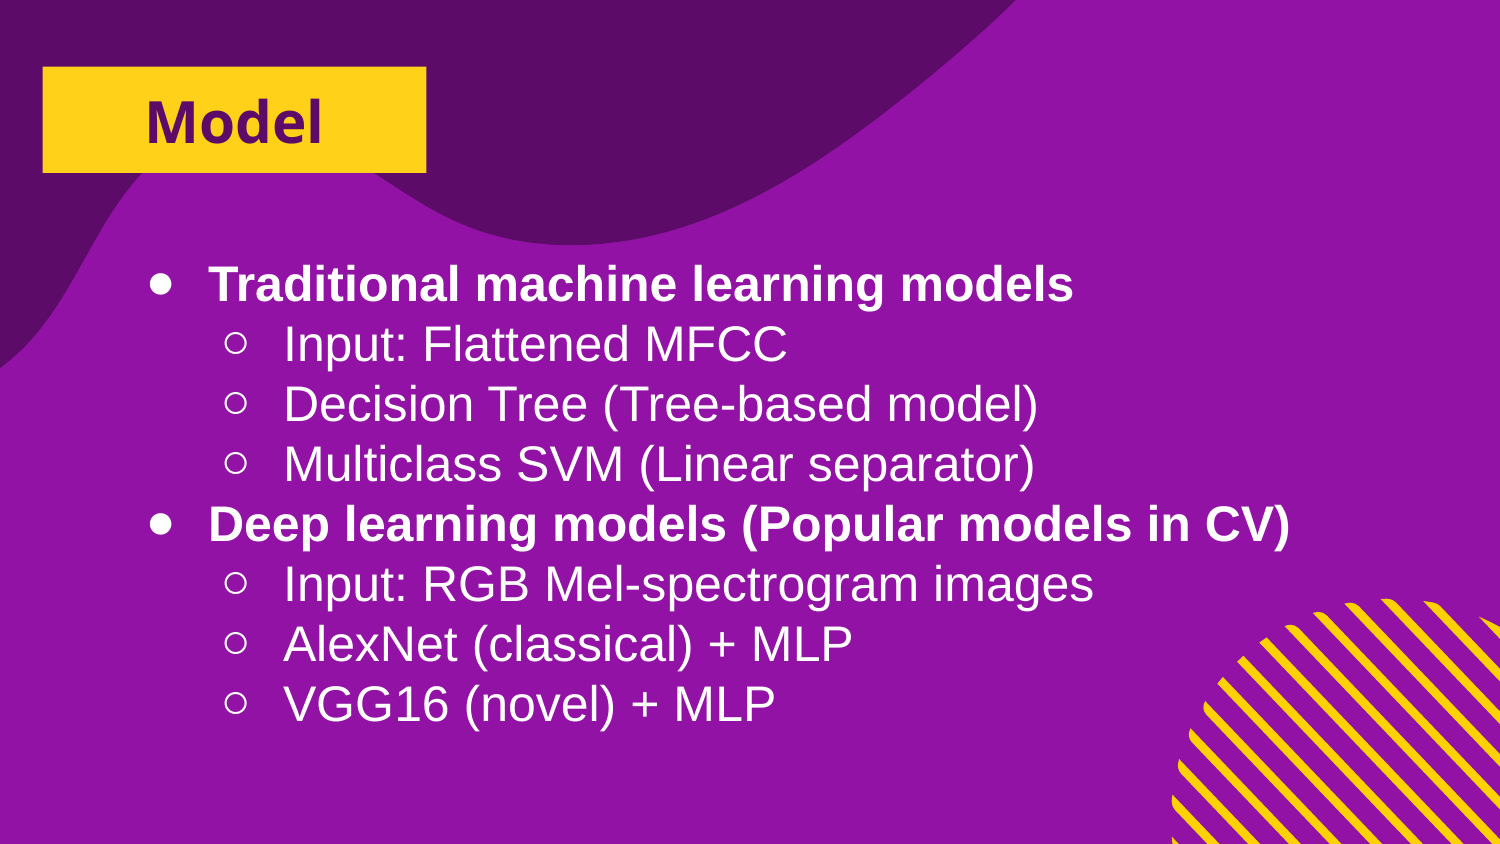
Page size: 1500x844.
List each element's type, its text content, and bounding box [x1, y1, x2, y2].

title Model [42, 66, 427, 173]
subtitle Traditional machine learning models Input: Flattened MFCC Decision Tree (Tree-based model) Multiclass SVM (Linear separator) Deep learning models (Popular models in CV) Input: RGB Mel-spectrogram images AlexNet (classical) + MLP VGG16 (novel) + MLP [118, 236, 1312, 759]
